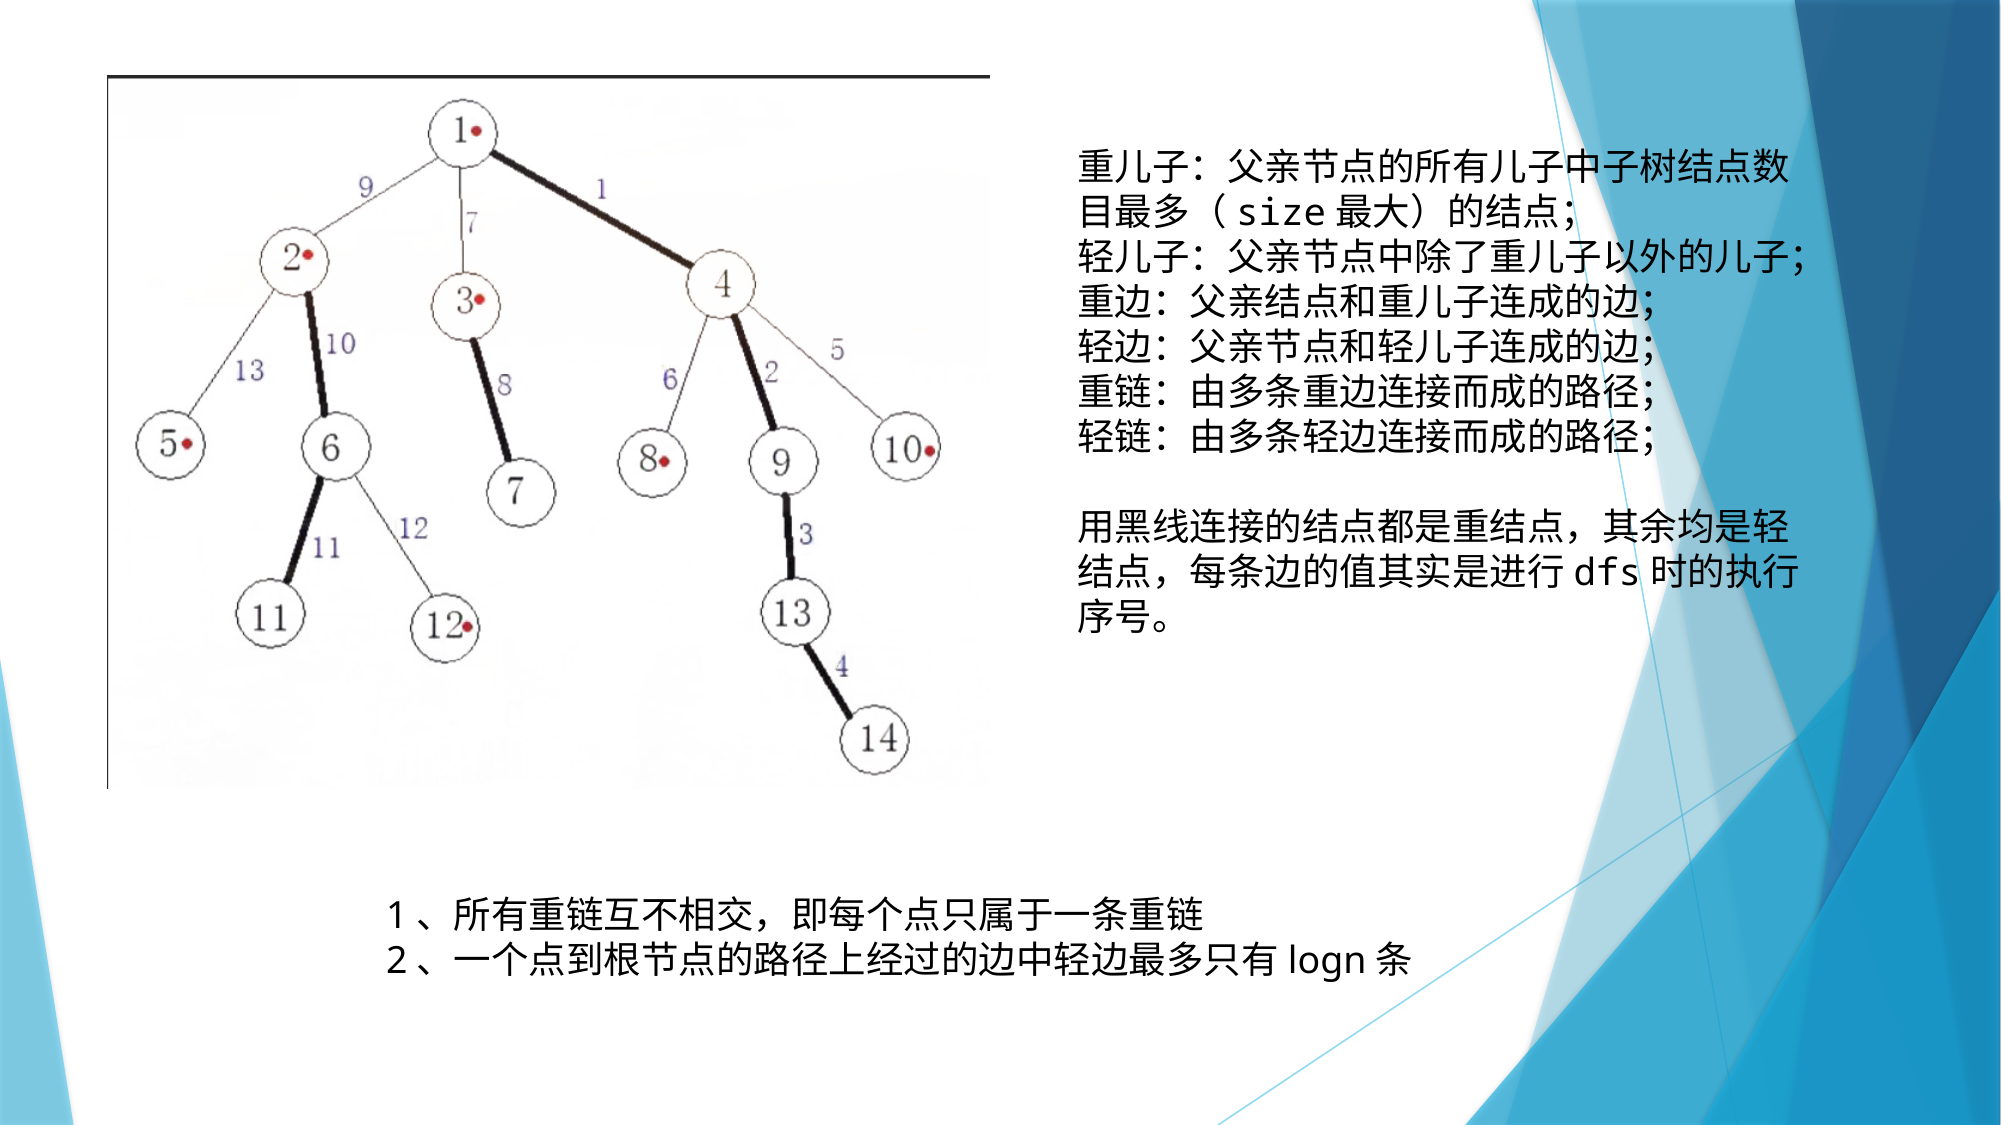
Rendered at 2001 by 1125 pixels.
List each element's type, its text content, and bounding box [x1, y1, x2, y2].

text_box 重儿子：父亲节点的所有儿子中子树结点数目最多（size最大）的结点； 轻儿子：父亲节点中除了重儿子以外的儿子； 重边：父亲结点和重儿子连成的边； 轻边：父亲节点和轻儿子连成的边； 重链：由多条重边连接而成的路径； 轻链：由多条轻边连接而成的路径； 用黑线连接的结点都是重结点，其余均是轻结点，每条边的值其实是进行dfs时的执行序号。 [1062, 135, 1816, 646]
text_box 1、所有重链互不相交，即每个点只属于一条重链 2、一个点到根节点的路径上经过的边中轻边最多只有logn条 [371, 883, 1525, 989]
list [107, 74, 990, 790]
